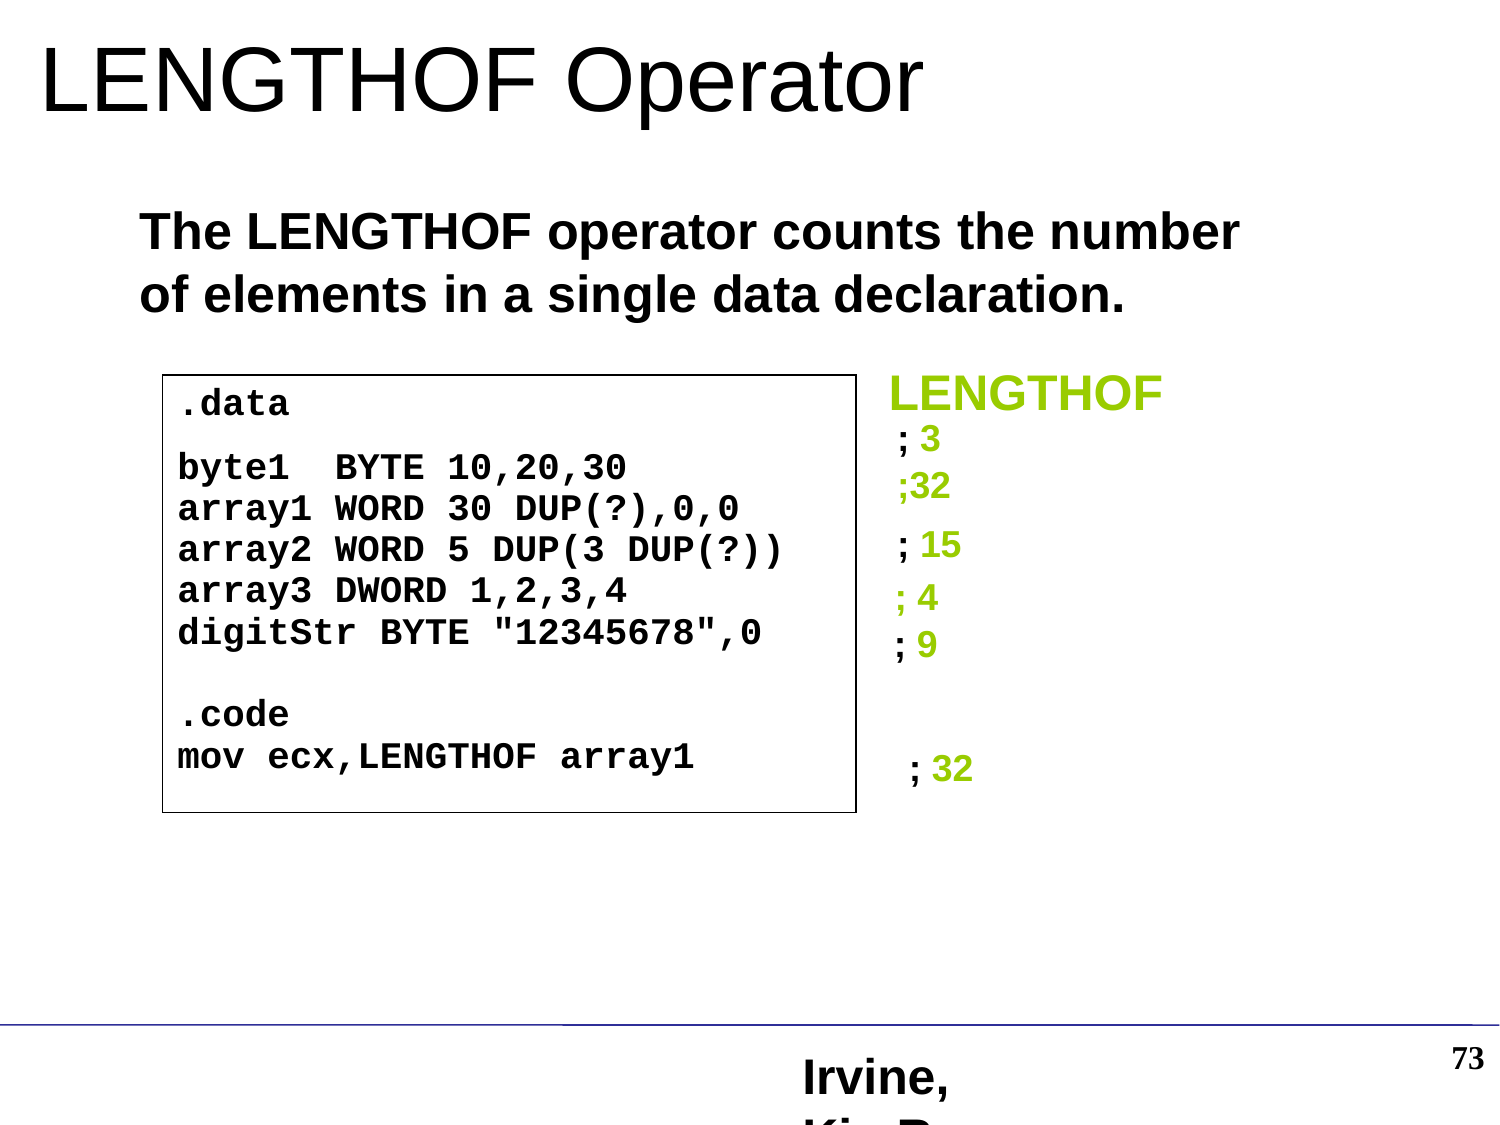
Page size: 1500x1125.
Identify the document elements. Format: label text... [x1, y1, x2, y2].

text_box The LENGTHOF operator counts the number of elements in a single data declaration. [125, 174, 1300, 345]
slide_number Irvine, Kip R. Assembly Language for Intel-Based Computers 5/e, 2007. [787, 1037, 1000, 1113]
text_box ; 32 [894, 721, 989, 812]
text_box LENGTHOF [873, 337, 1178, 443]
slide_number 73 [1337, 1025, 1500, 1088]
text_box ; 15 [882, 497, 977, 588]
text_box ; 4 [879, 550, 973, 641]
text_box .data byte1 BYTE 10,20,30 array1 WORD 30 DUP(?),0,0 array2 WORD 5 DUP(3 DUP(?)) array3 DWORD 1,2,3,4 digitStr BYTE "12345678",0 .code mov ecx,LENGTHOF array1 [162, 374, 857, 813]
title LENGTHOF Operator [24, 12, 1488, 200]
text_box ;32 [882, 443, 966, 497]
text_box ; 9 [879, 597, 953, 688]
